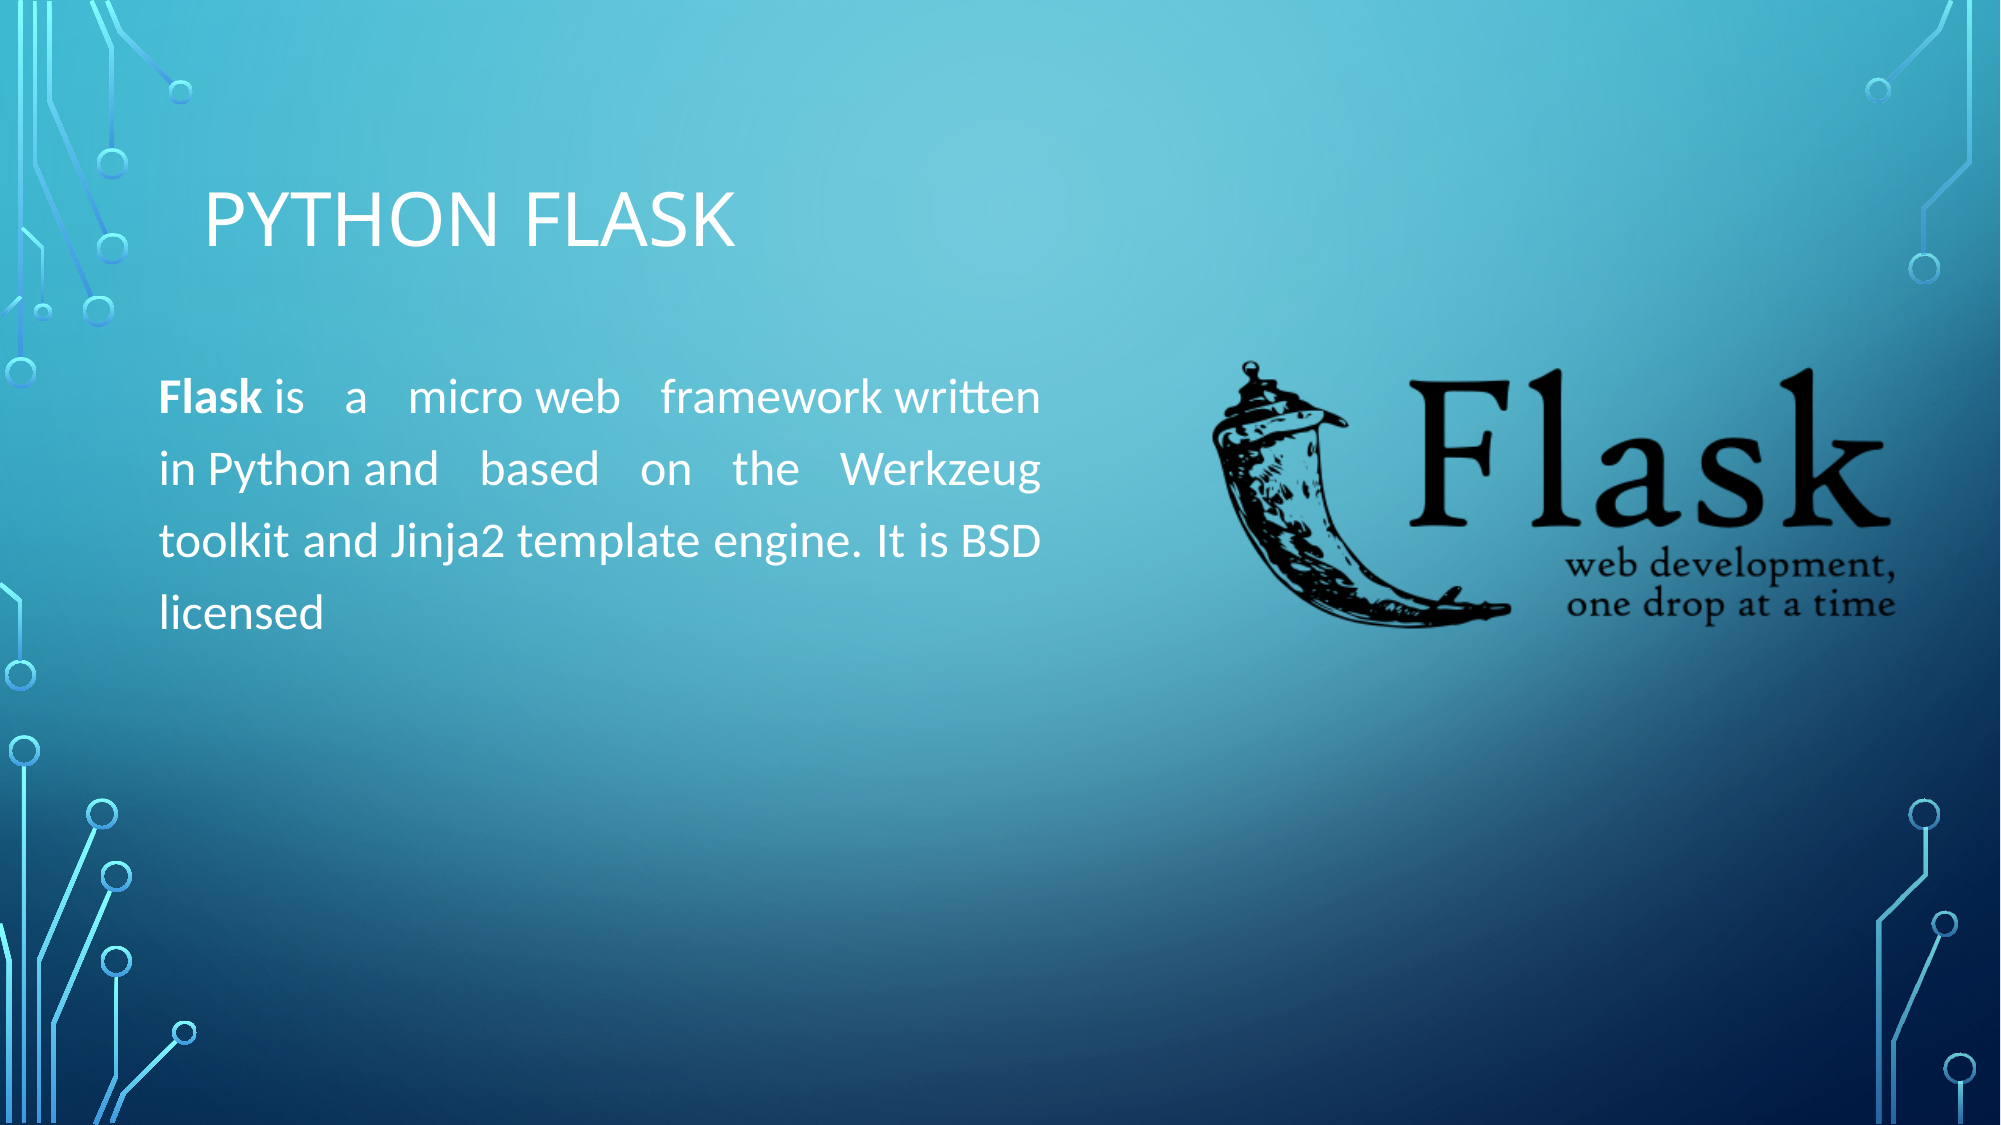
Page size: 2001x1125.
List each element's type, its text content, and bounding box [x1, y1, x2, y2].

list Flask is a micro web framework written in Python and based on the Werkzeug toolkit and Jinja2 template engine. It is BSD licensed [143, 343, 1057, 925]
picture [1193, 353, 1914, 635]
title Python FLASK [187, 101, 1813, 344]
